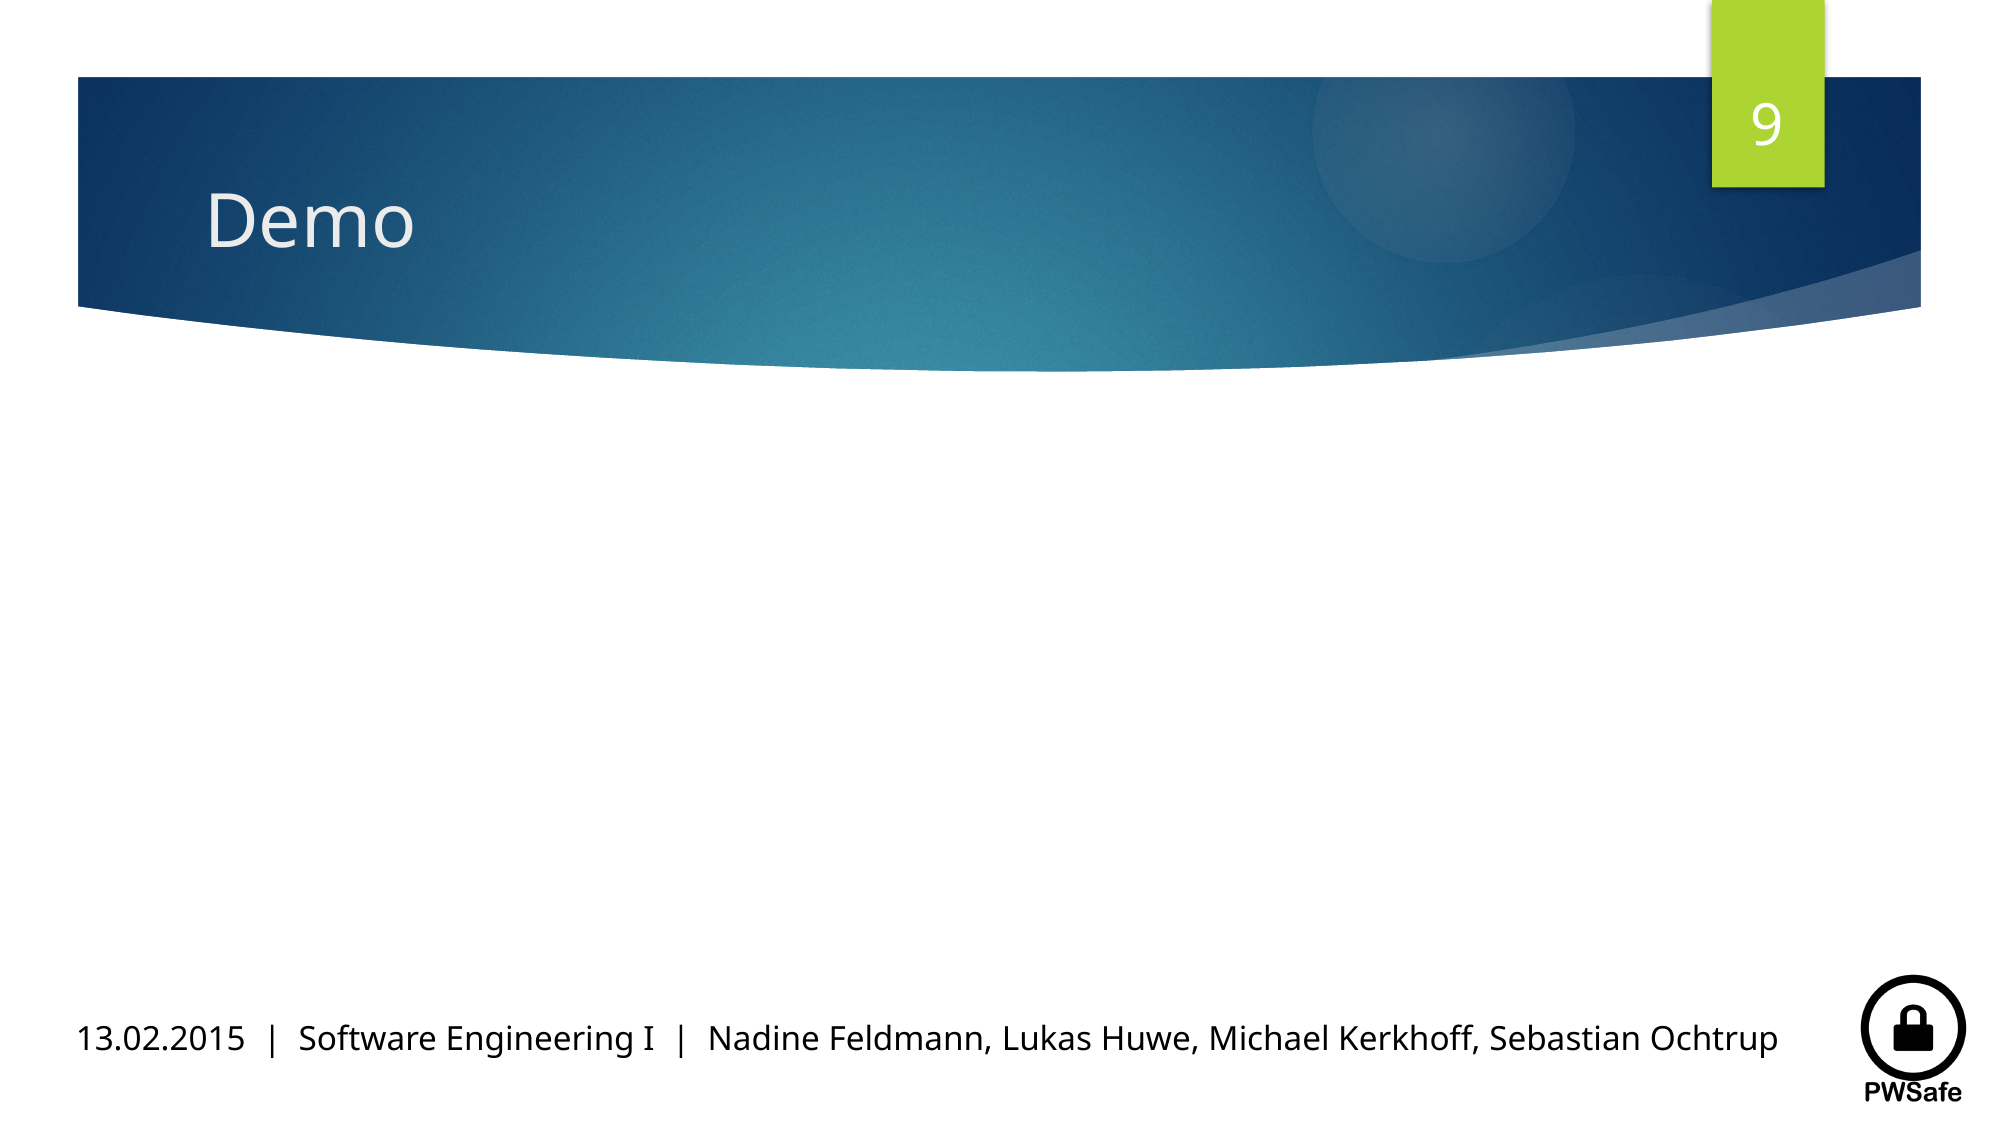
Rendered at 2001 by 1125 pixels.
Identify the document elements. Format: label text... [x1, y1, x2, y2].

text_box 13.02.2015 | Software Engineering I | Nadine Feldmann, Lukas Huwe, Michael Kerkhoff, Sebastian Ochtrup [61, 1009, 1839, 1065]
title Demo [189, 159, 1627, 276]
slide_number 9 [1698, 48, 1836, 175]
picture [1844, 969, 1982, 1106]
